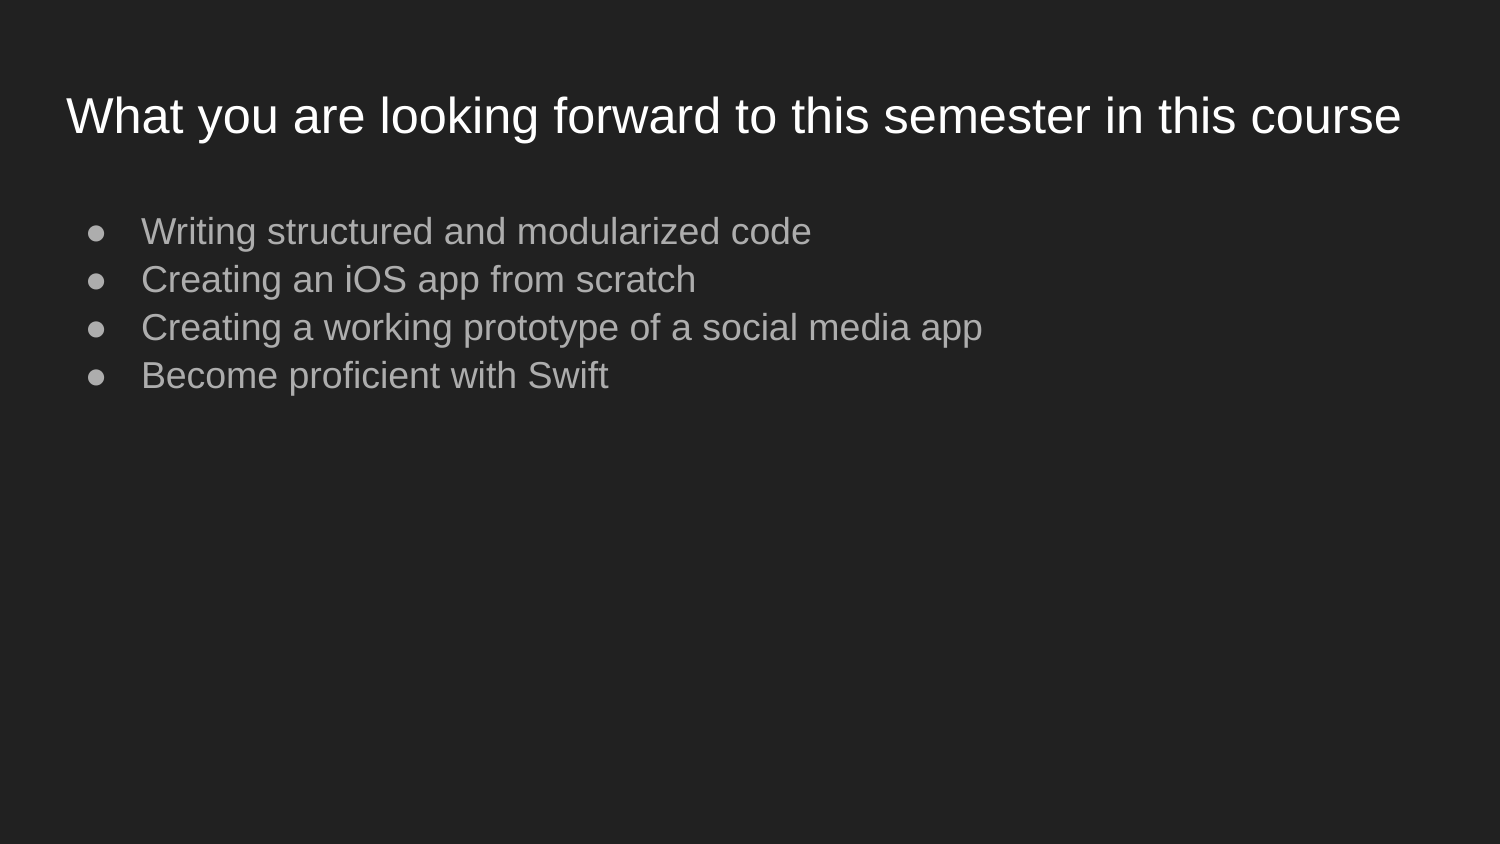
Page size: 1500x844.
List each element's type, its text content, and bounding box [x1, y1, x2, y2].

title What you are looking forward to this semester in this course [51, 72, 1449, 167]
list Writing structured and modularized code Creating an iOS app from scratch Creating a working prototype of a social media app Become proficient with Swift [51, 189, 1449, 750]
